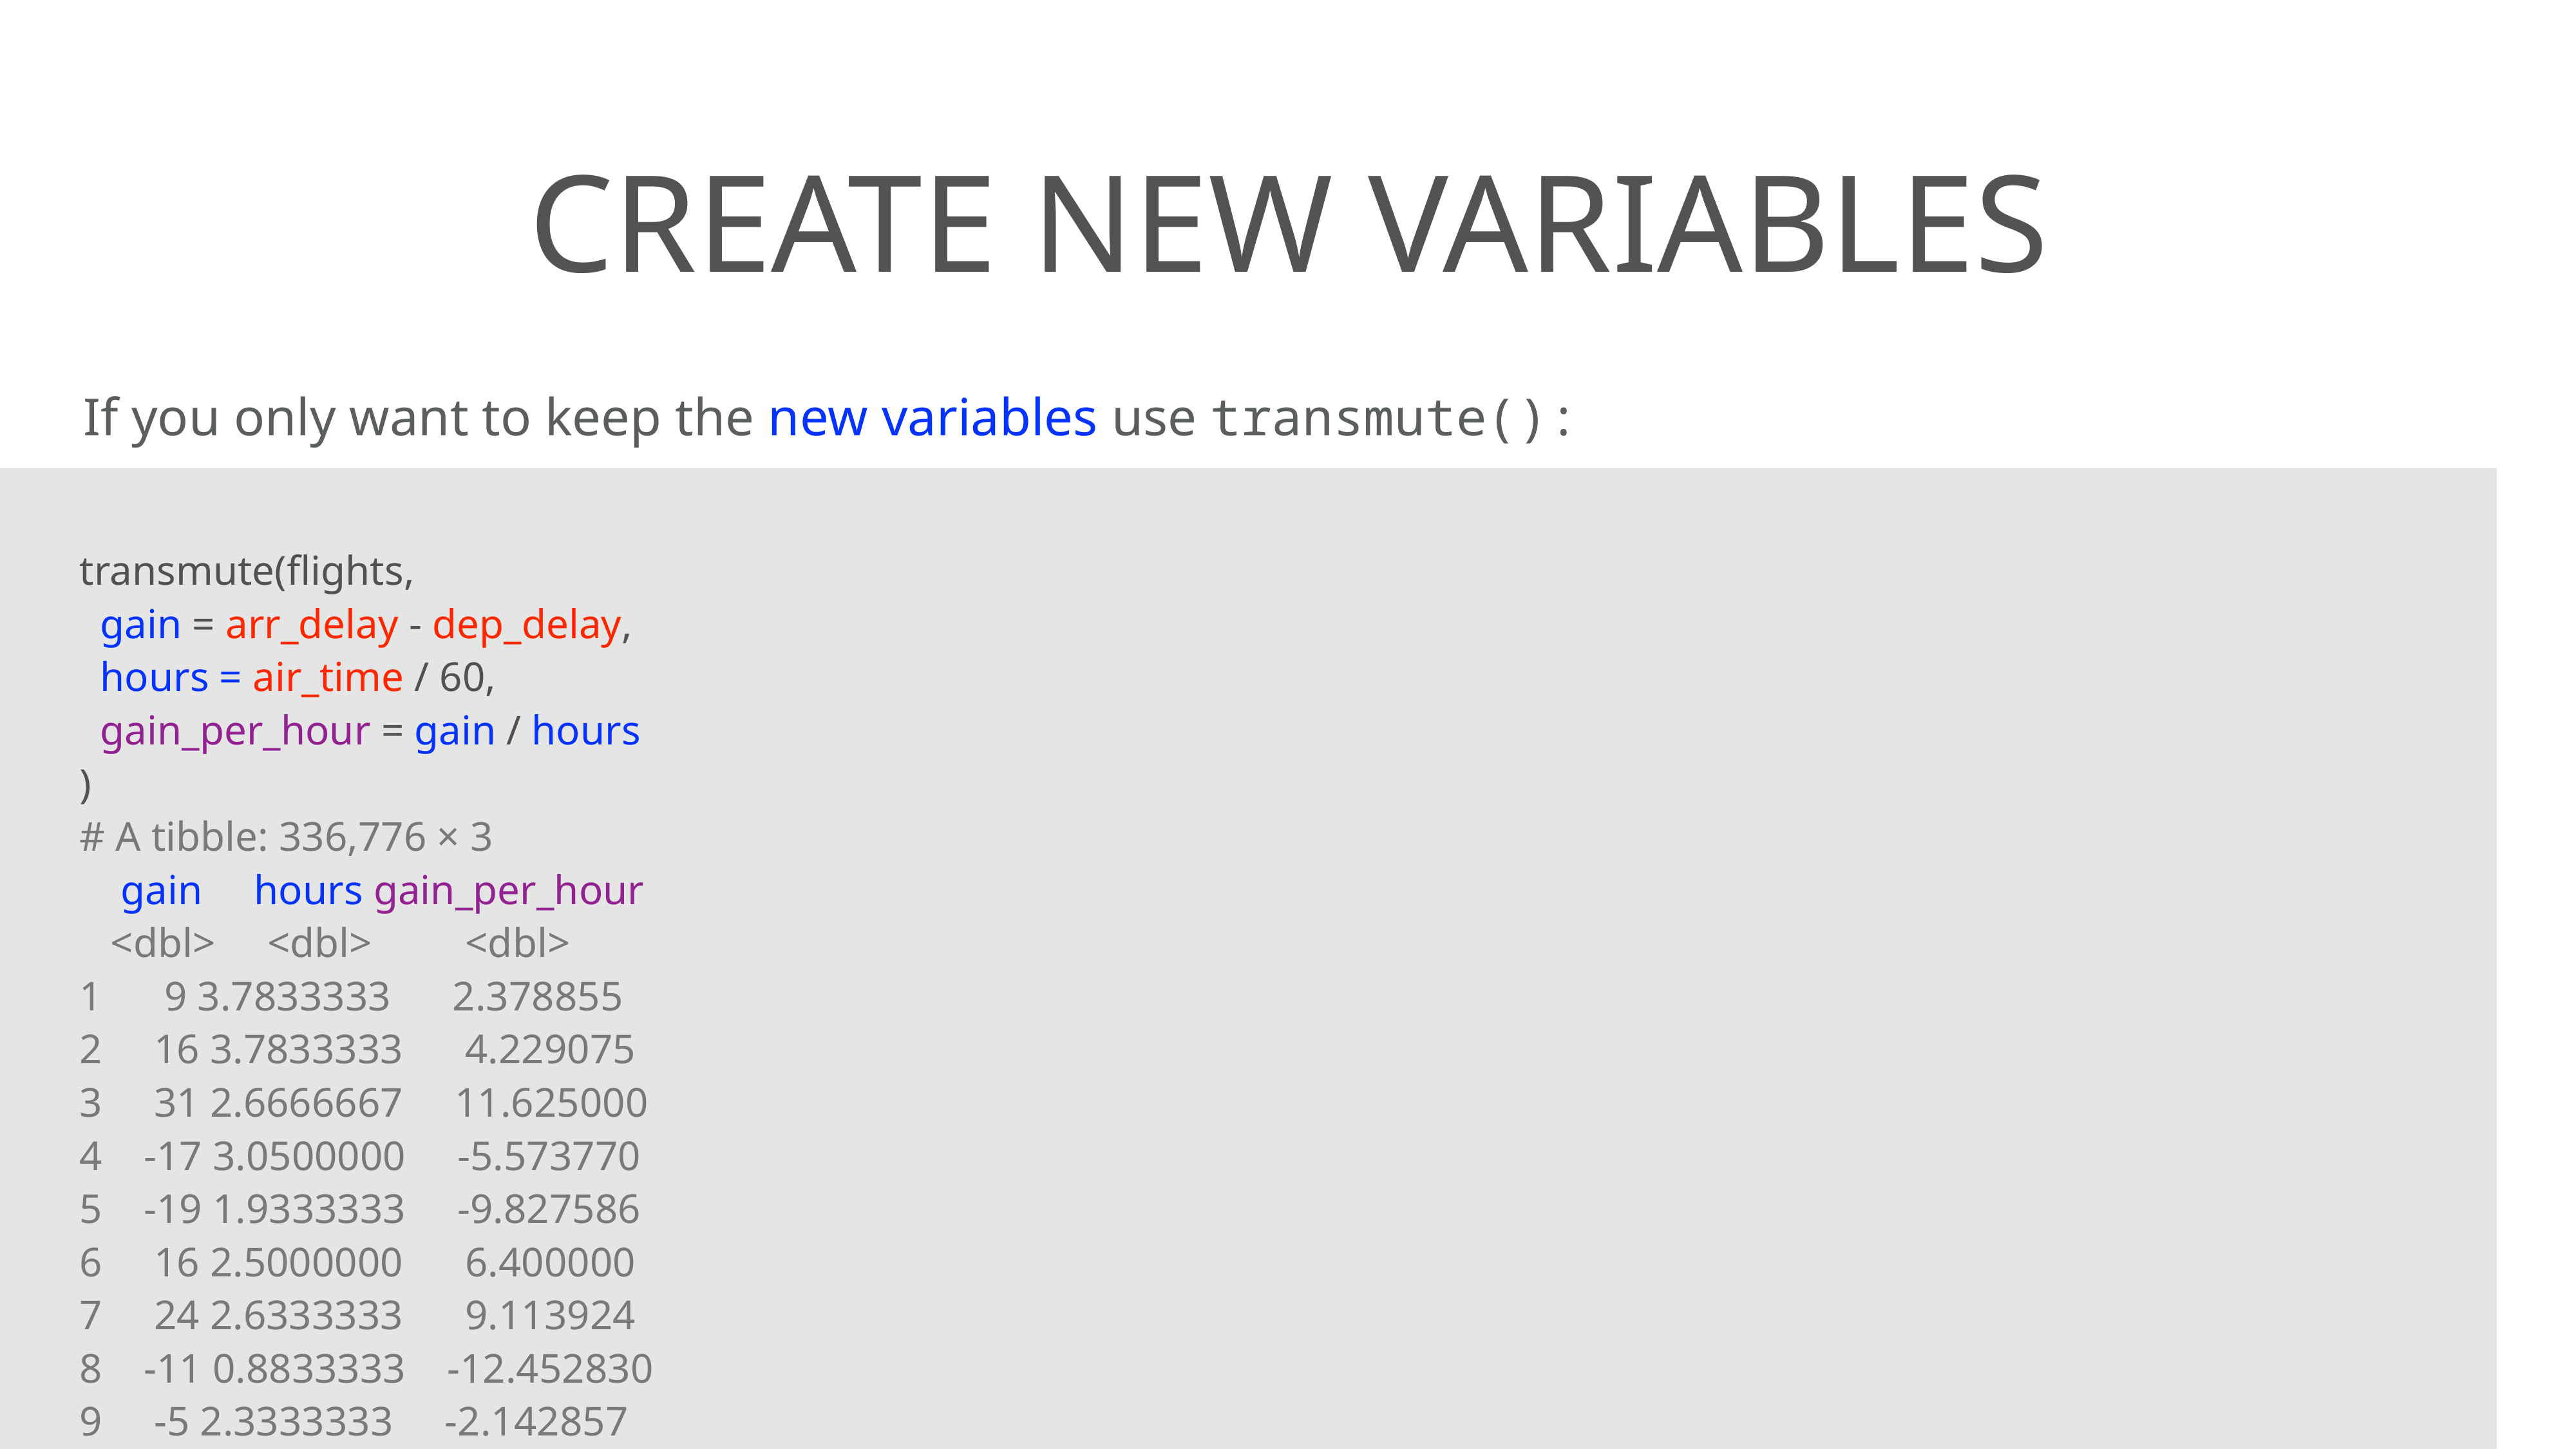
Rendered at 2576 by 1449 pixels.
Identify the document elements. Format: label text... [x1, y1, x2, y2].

title create new variables [70, 37, 2507, 401]
list transmute(flights, gain = arr_delay - dep_delay, hours = air_time / 60, gain_per_hour = gain / hours ) # A tibble: 336,776 × 3 gain hours gain_per_hour <dbl> <dbl> <dbl> 1 9 3.7833333 2.378855 2 16 3.7833333 4.229075 3 31 2.6666667 11.625000 4 -17 3.0500000 -5.573770 5 -19 1.9333333 -9.827586 6 16 2.5000000 6.400000 7 24 2.6333333 9.113924 8 -11 0.8833333 -12.452830 9 -5 2.3333333 -2.142857 10 10 2.3000000 4.347826 # ... with 336,766 more rows [0, 468, 2497, 1449]
text_box If you only want to keep the new variables use transmute(): [77, 348, 2117, 452]
